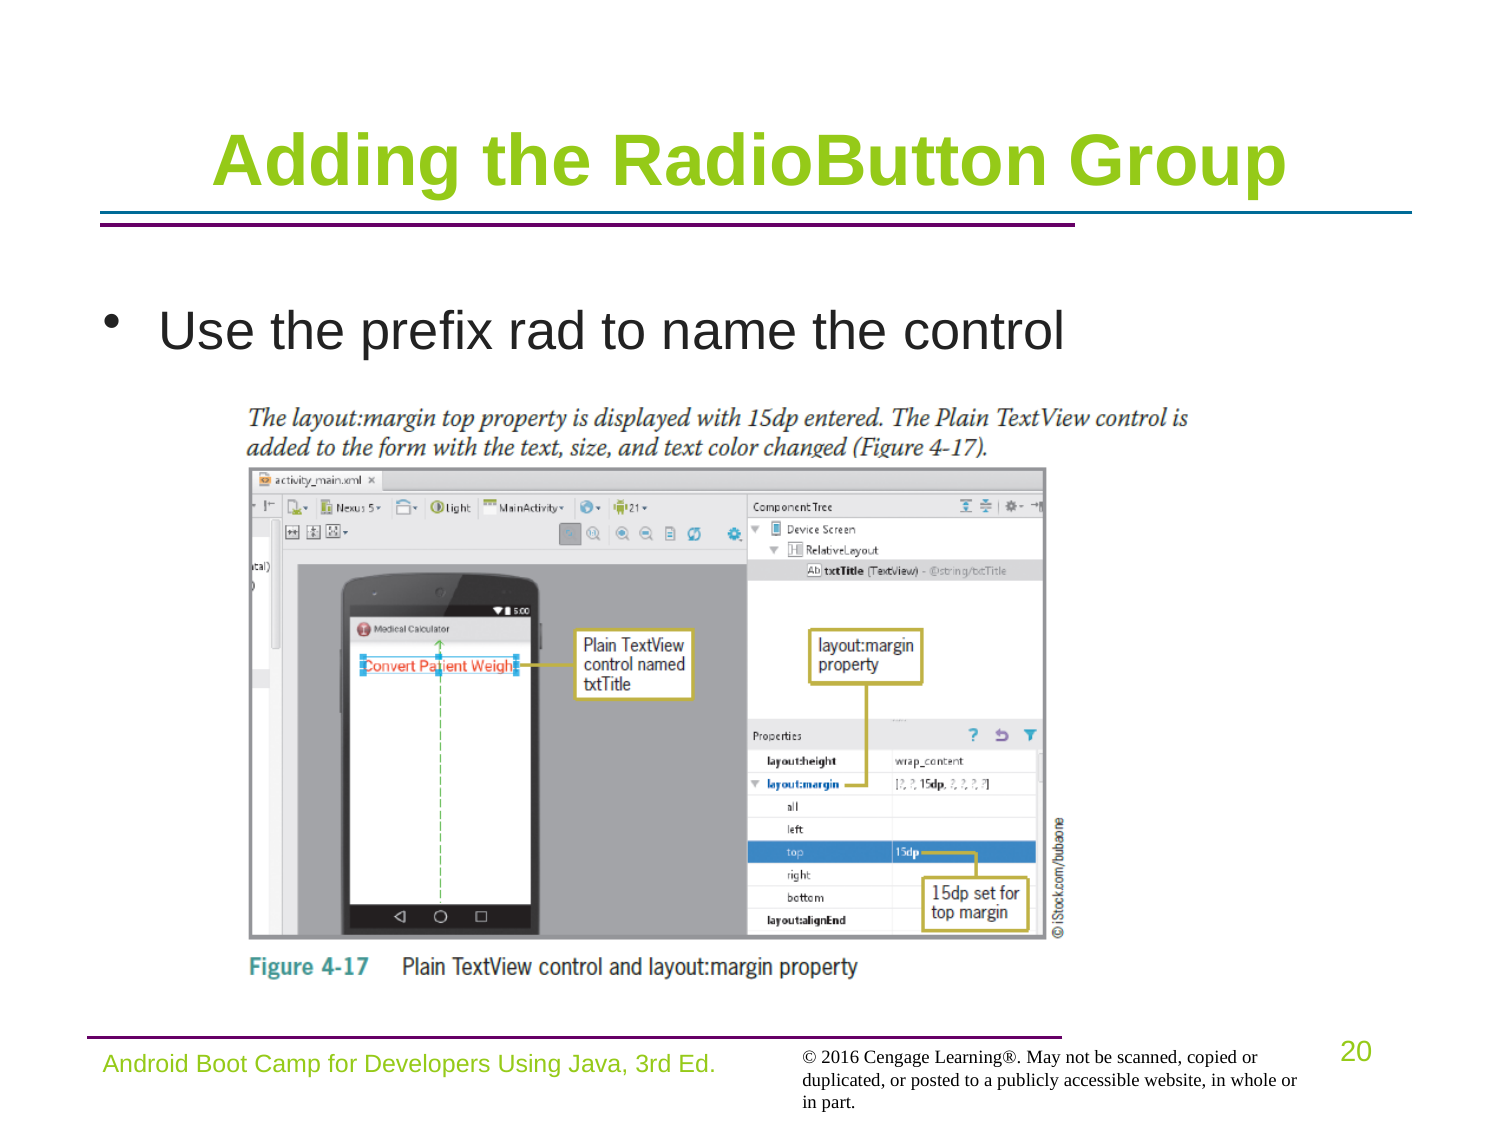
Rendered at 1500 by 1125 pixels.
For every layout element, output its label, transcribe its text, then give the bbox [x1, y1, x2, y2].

slide_number 20 [1074, 1025, 1388, 1100]
list Use the prefix rad to name the control [87, 287, 1413, 1026]
footer Android Boot Camp for Developers Using Java, 3rd Ed. [87, 1025, 988, 1100]
title Adding the RadioButton Group [0, 62, 1500, 251]
picture [237, 398, 1201, 988]
